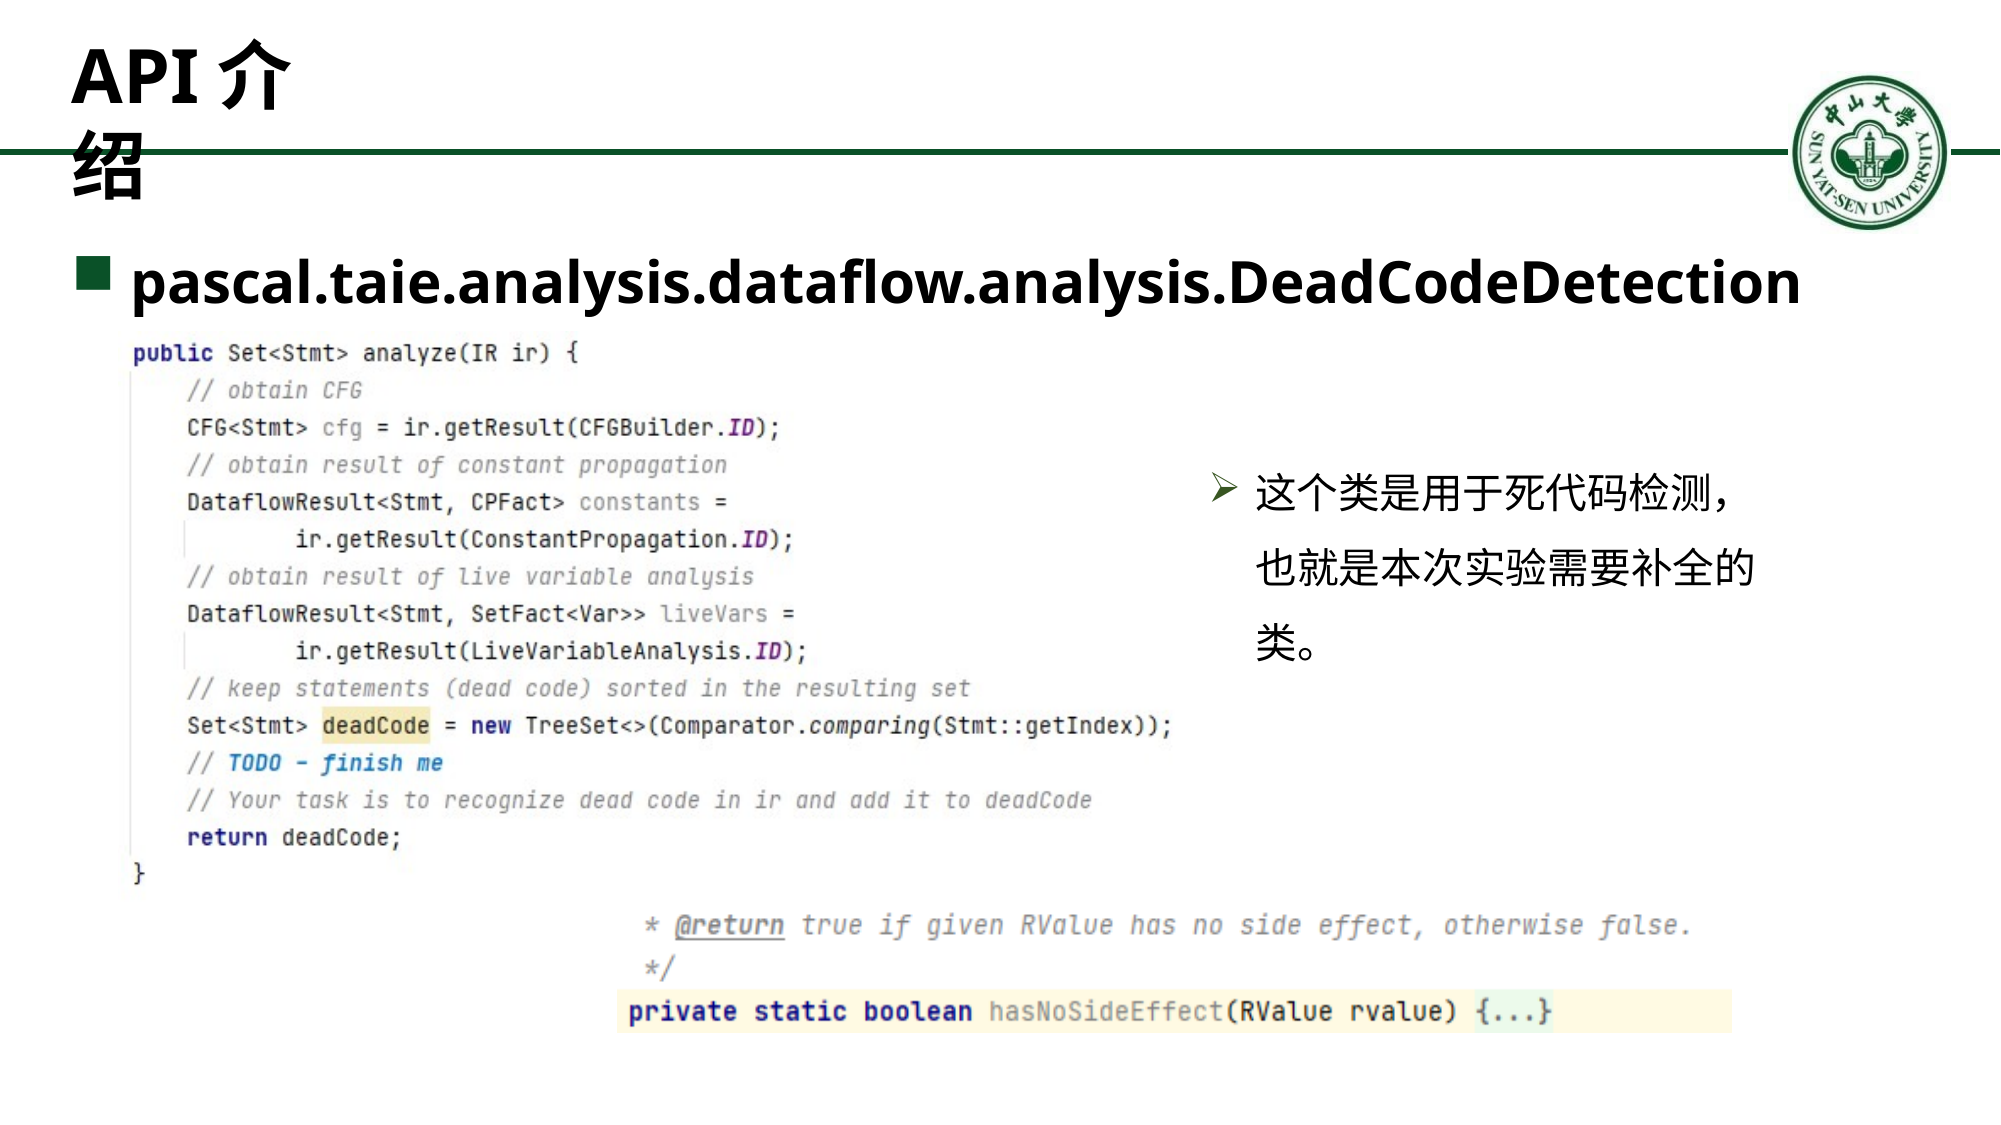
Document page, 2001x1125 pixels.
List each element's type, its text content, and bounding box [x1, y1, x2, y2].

text_box 这个类是用于死代码检测，也就是本次实验需要补全的类。 [1740, 440, 1758, 668]
picture [1788, 71, 1951, 234]
text_box pascal.taie.analysis.dataflow.analysis.DeadCodeDetection [69, 243, 1813, 316]
title API介绍 [69, 26, 355, 217]
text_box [117, 331, 1733, 1033]
